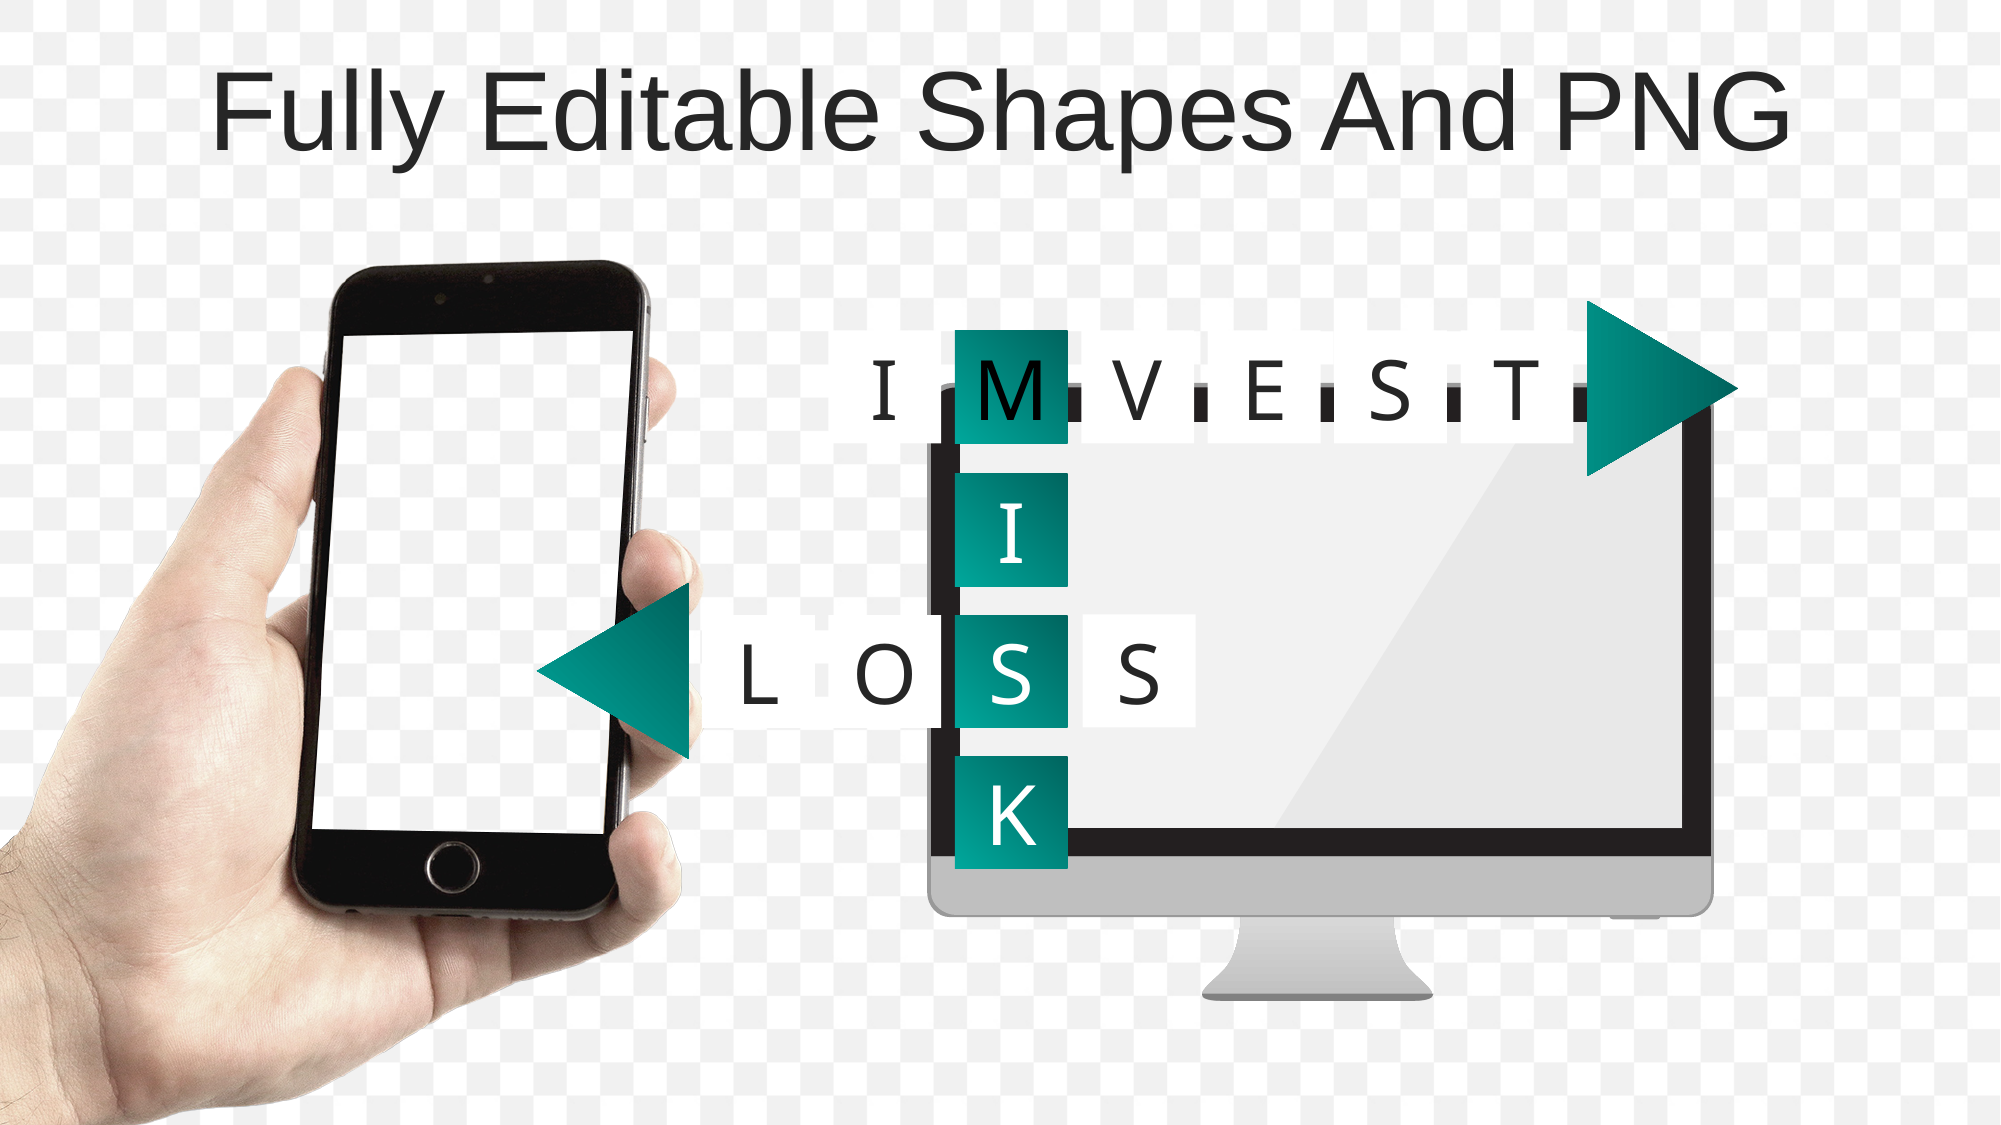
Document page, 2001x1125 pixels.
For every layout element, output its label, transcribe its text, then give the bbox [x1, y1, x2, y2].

list Fully Editable Shapes And PNG [53, 54, 1952, 174]
picture [0, 0, 2001, 1125]
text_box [923, 869, 1718, 1004]
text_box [536, 300, 1739, 869]
